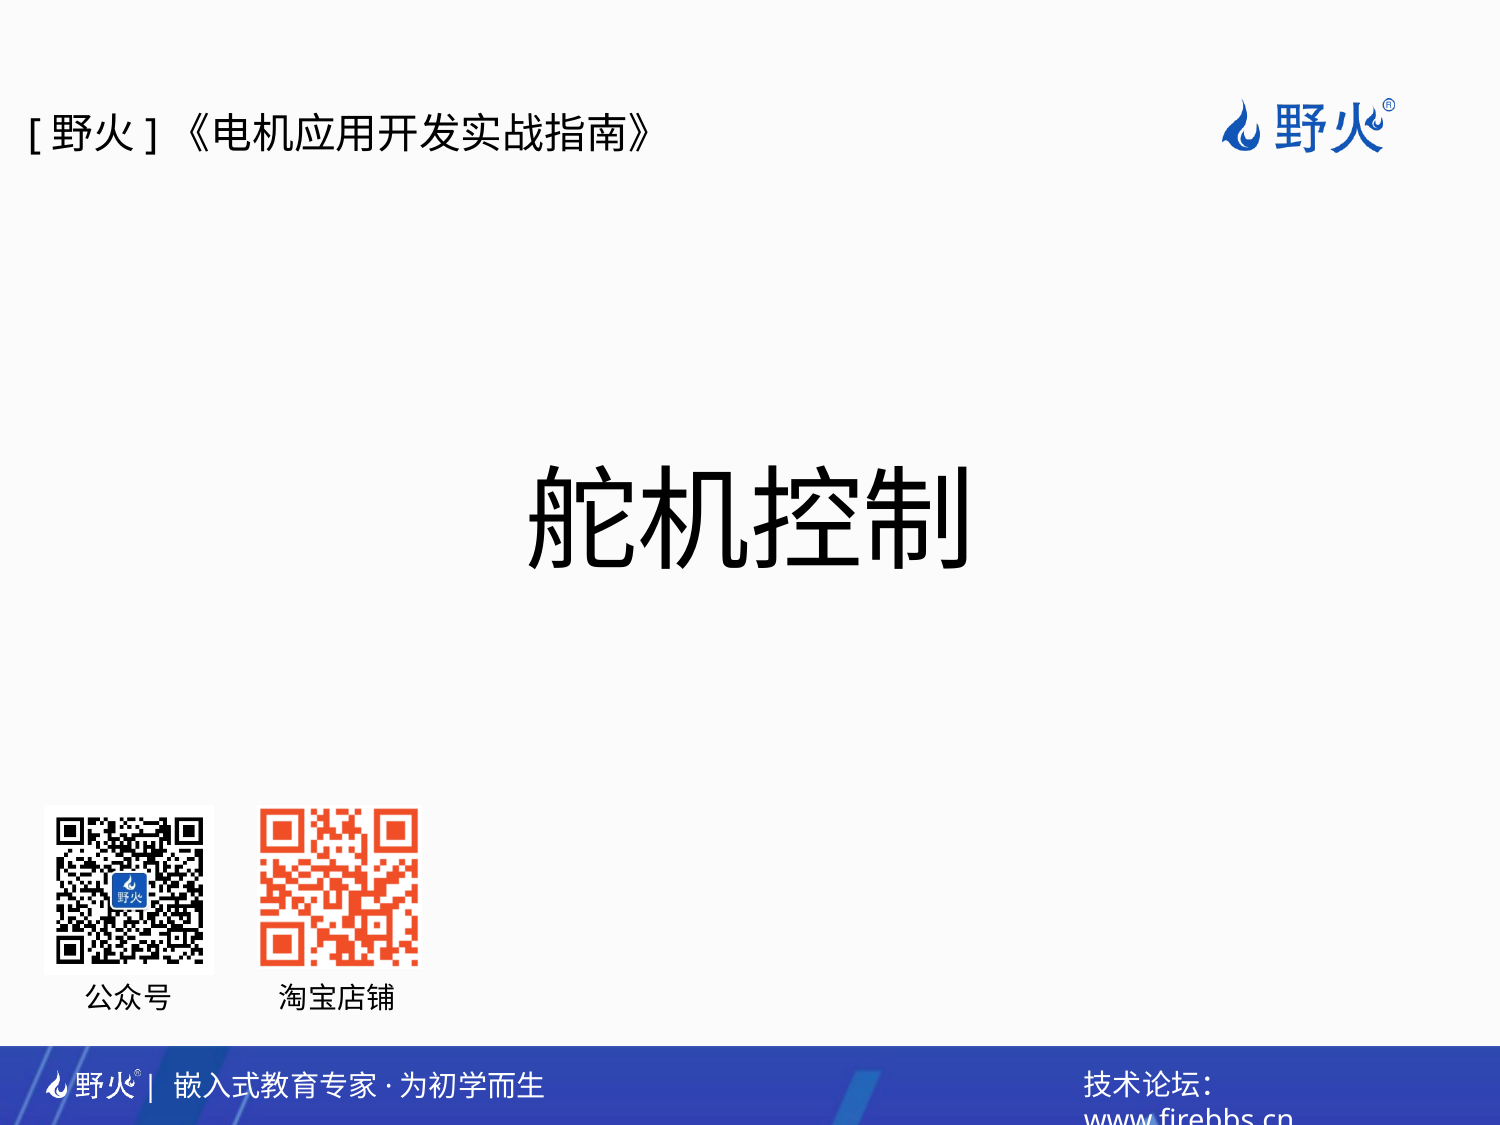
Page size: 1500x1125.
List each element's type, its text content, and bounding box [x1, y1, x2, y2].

picture [1115, 1117, 1120, 1125]
picture [0, 1046, 1500, 1125]
picture [1192, 1116, 1200, 1121]
picture [1222, 98, 1395, 153]
picture [1227, 1116, 1236, 1125]
picture [257, 805, 422, 969]
picture [1281, 1116, 1289, 1125]
picture [1103, 1115, 1109, 1125]
picture [1126, 1115, 1132, 1125]
picture [1092, 1117, 1097, 1125]
picture [1138, 1117, 1143, 1125]
picture [1209, 1116, 1218, 1125]
text_box 舵机控制 [94, 373, 1406, 591]
picture [44, 805, 214, 975]
